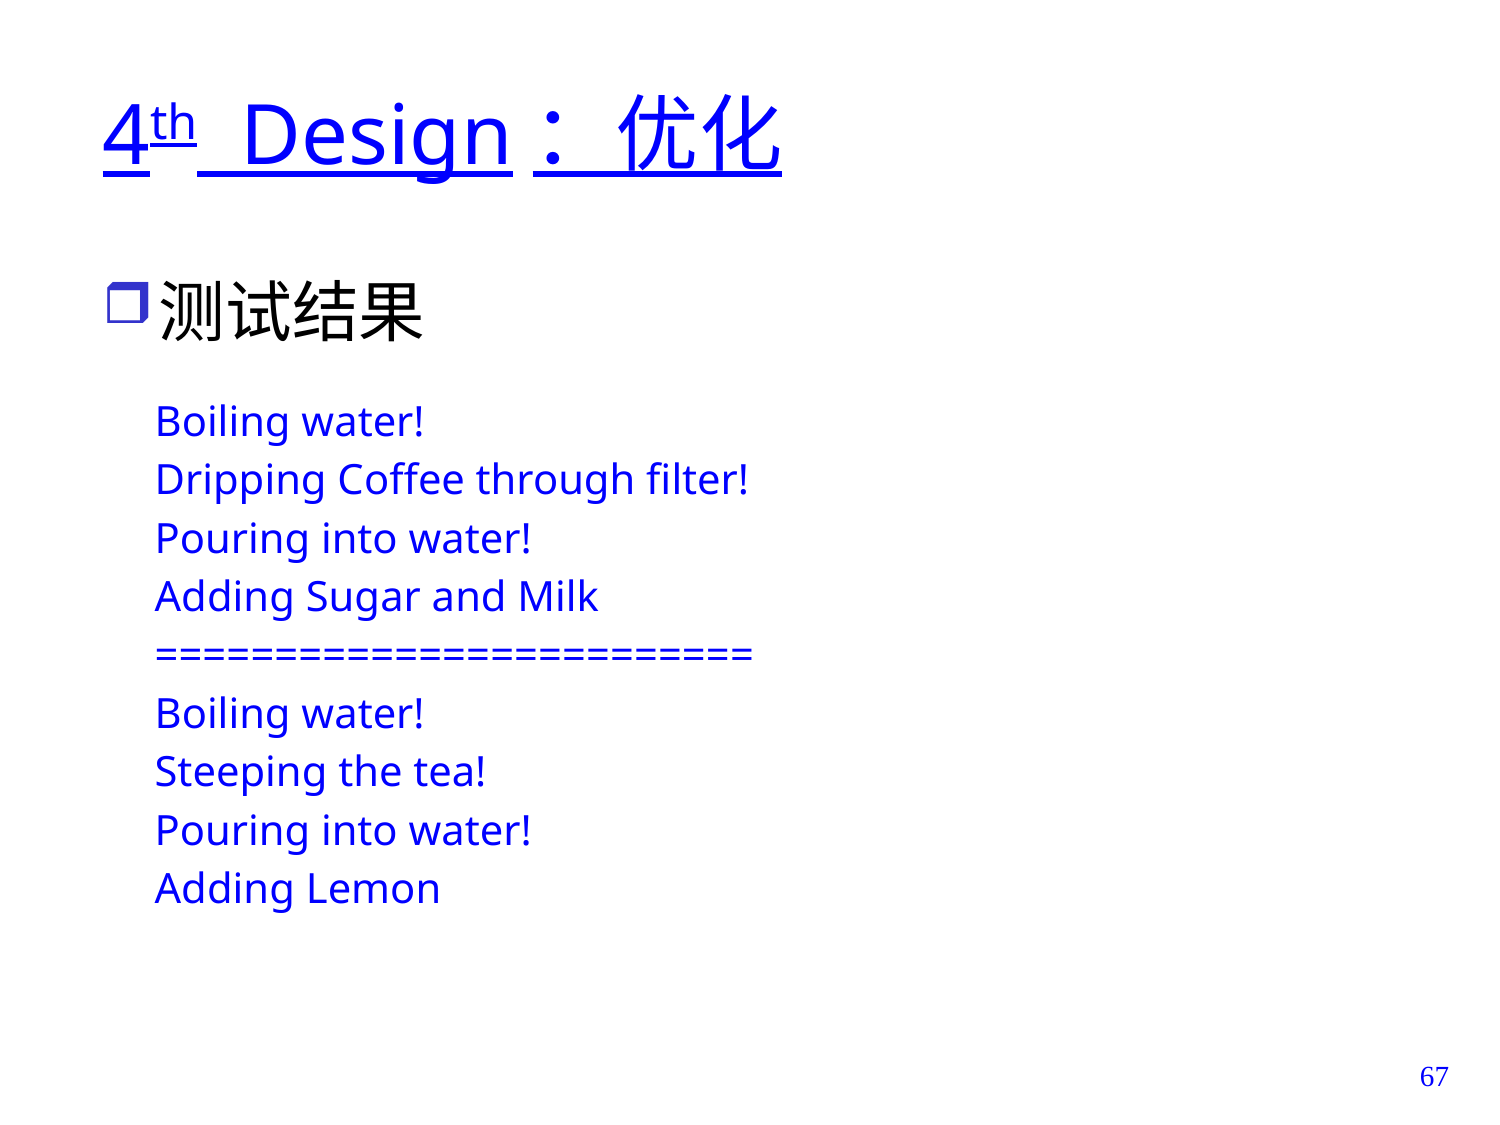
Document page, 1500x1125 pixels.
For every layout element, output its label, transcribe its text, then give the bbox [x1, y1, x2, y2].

list 测试结果 [87, 262, 1363, 350]
title 4th Design：优化 [87, 37, 1363, 225]
text_box Boiling water! Dripping Coffee through filter! Pouring into water! Adding Sugar and Milk ========================= Boiling water! Steeping the tea! Pouring into water! Adding Lemon [64, 387, 1388, 919]
slide_number 67 [1364, 1049, 1465, 1125]
